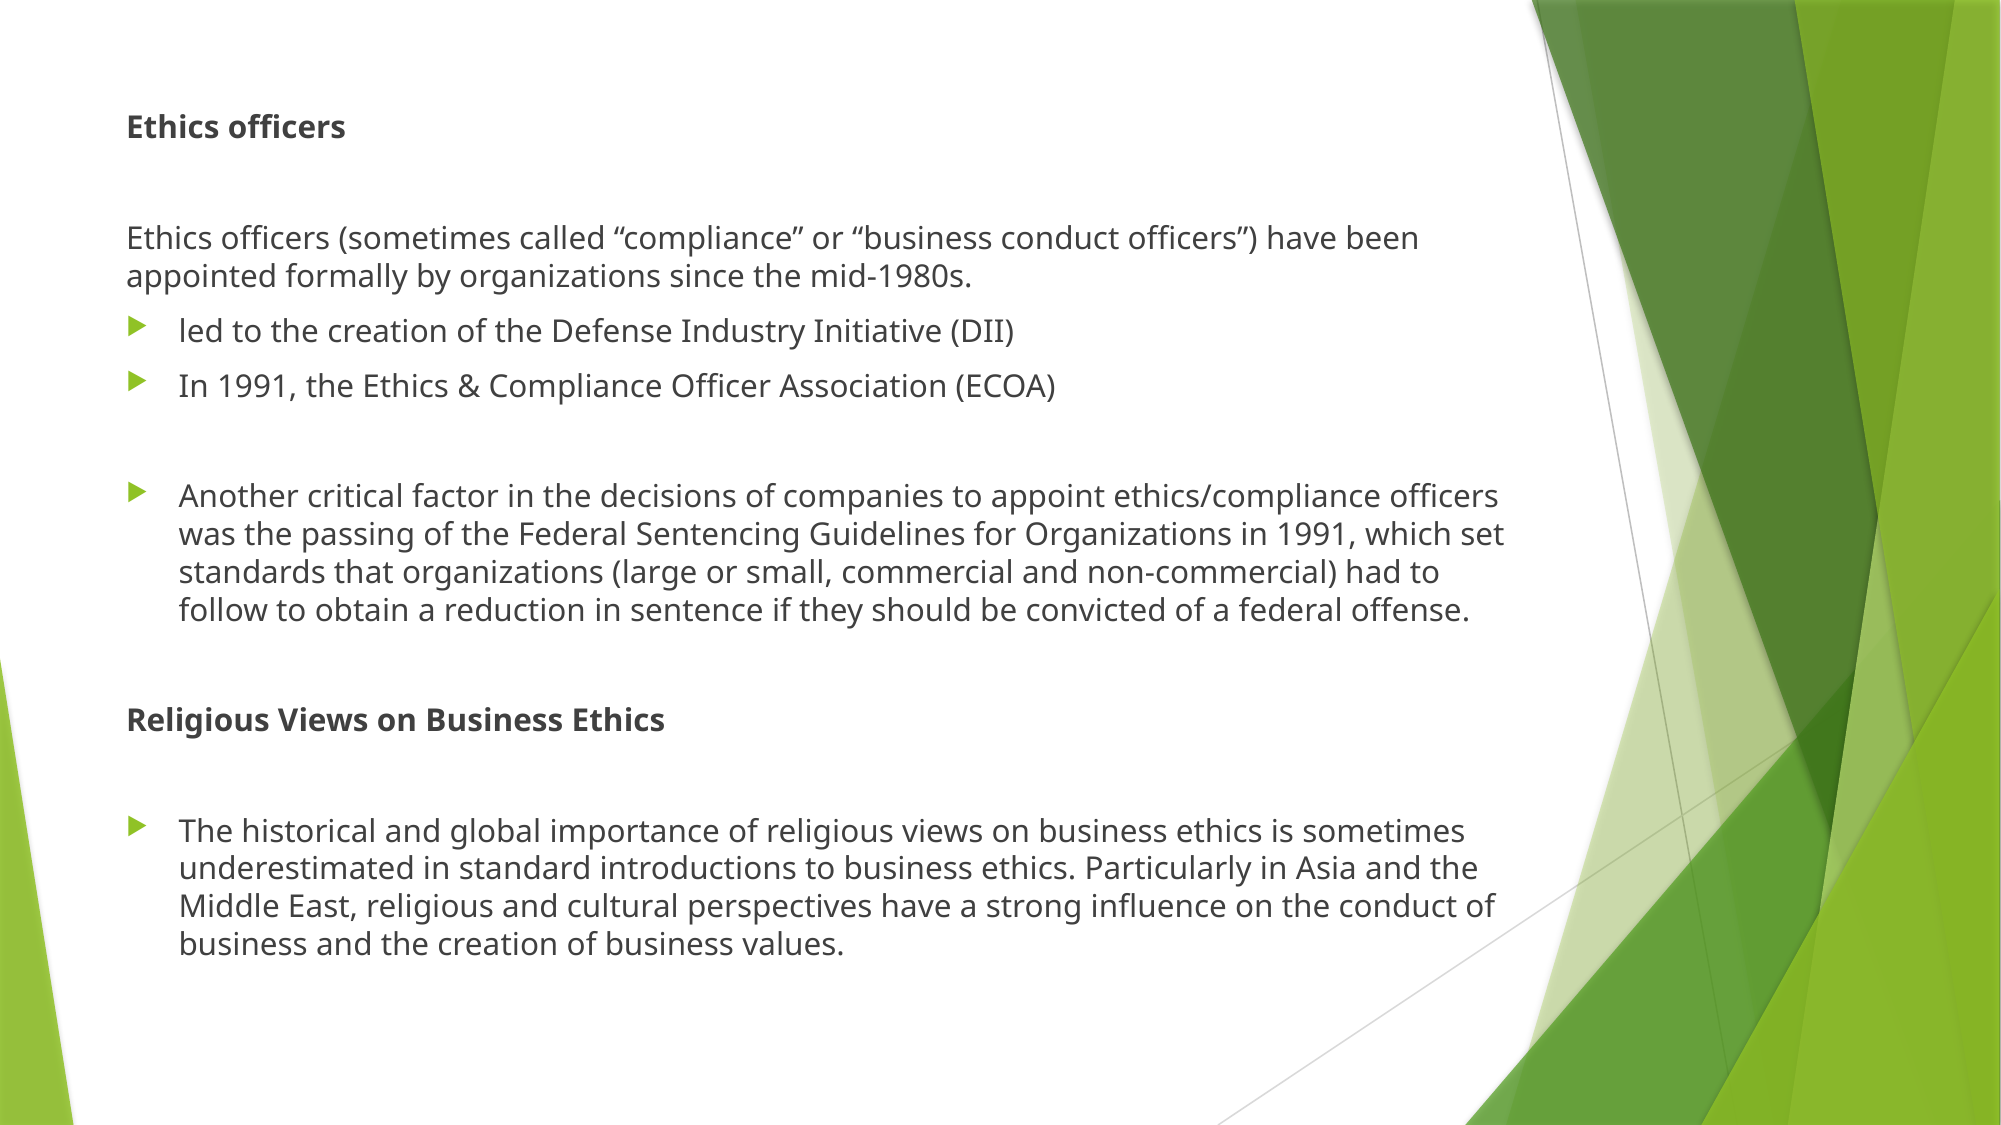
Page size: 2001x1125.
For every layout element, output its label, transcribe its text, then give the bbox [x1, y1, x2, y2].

list Ethics officers Ethics officers (sometimes called “compliance” or “business conduct officers”) have been appointed formally by organizations since the mid-1980s. led to the creation of the Defense Industry Initiative (DII) In 1991, the Ethics & Compliance Officer Association (ECOA) Another critical factor in the decisions of companies to appoint ethics/compliance officers was the passing of the Federal Sentencing Guidelines for Organizations in 1991, which set standards that organizations (large or small, commercial and non-commercial) had to follow to obtain a reduction in sentence if they should be convicted of a federal offense. Religious Views on Business Ethics The historical and global importance of religious views on business ethics is sometimes underestimated in standard introductions to business ethics. Particularly in Asia and the Middle East, religious and cultural perspectives have a strong influence on the conduct of business and the creation of business values. [111, 99, 1522, 991]
